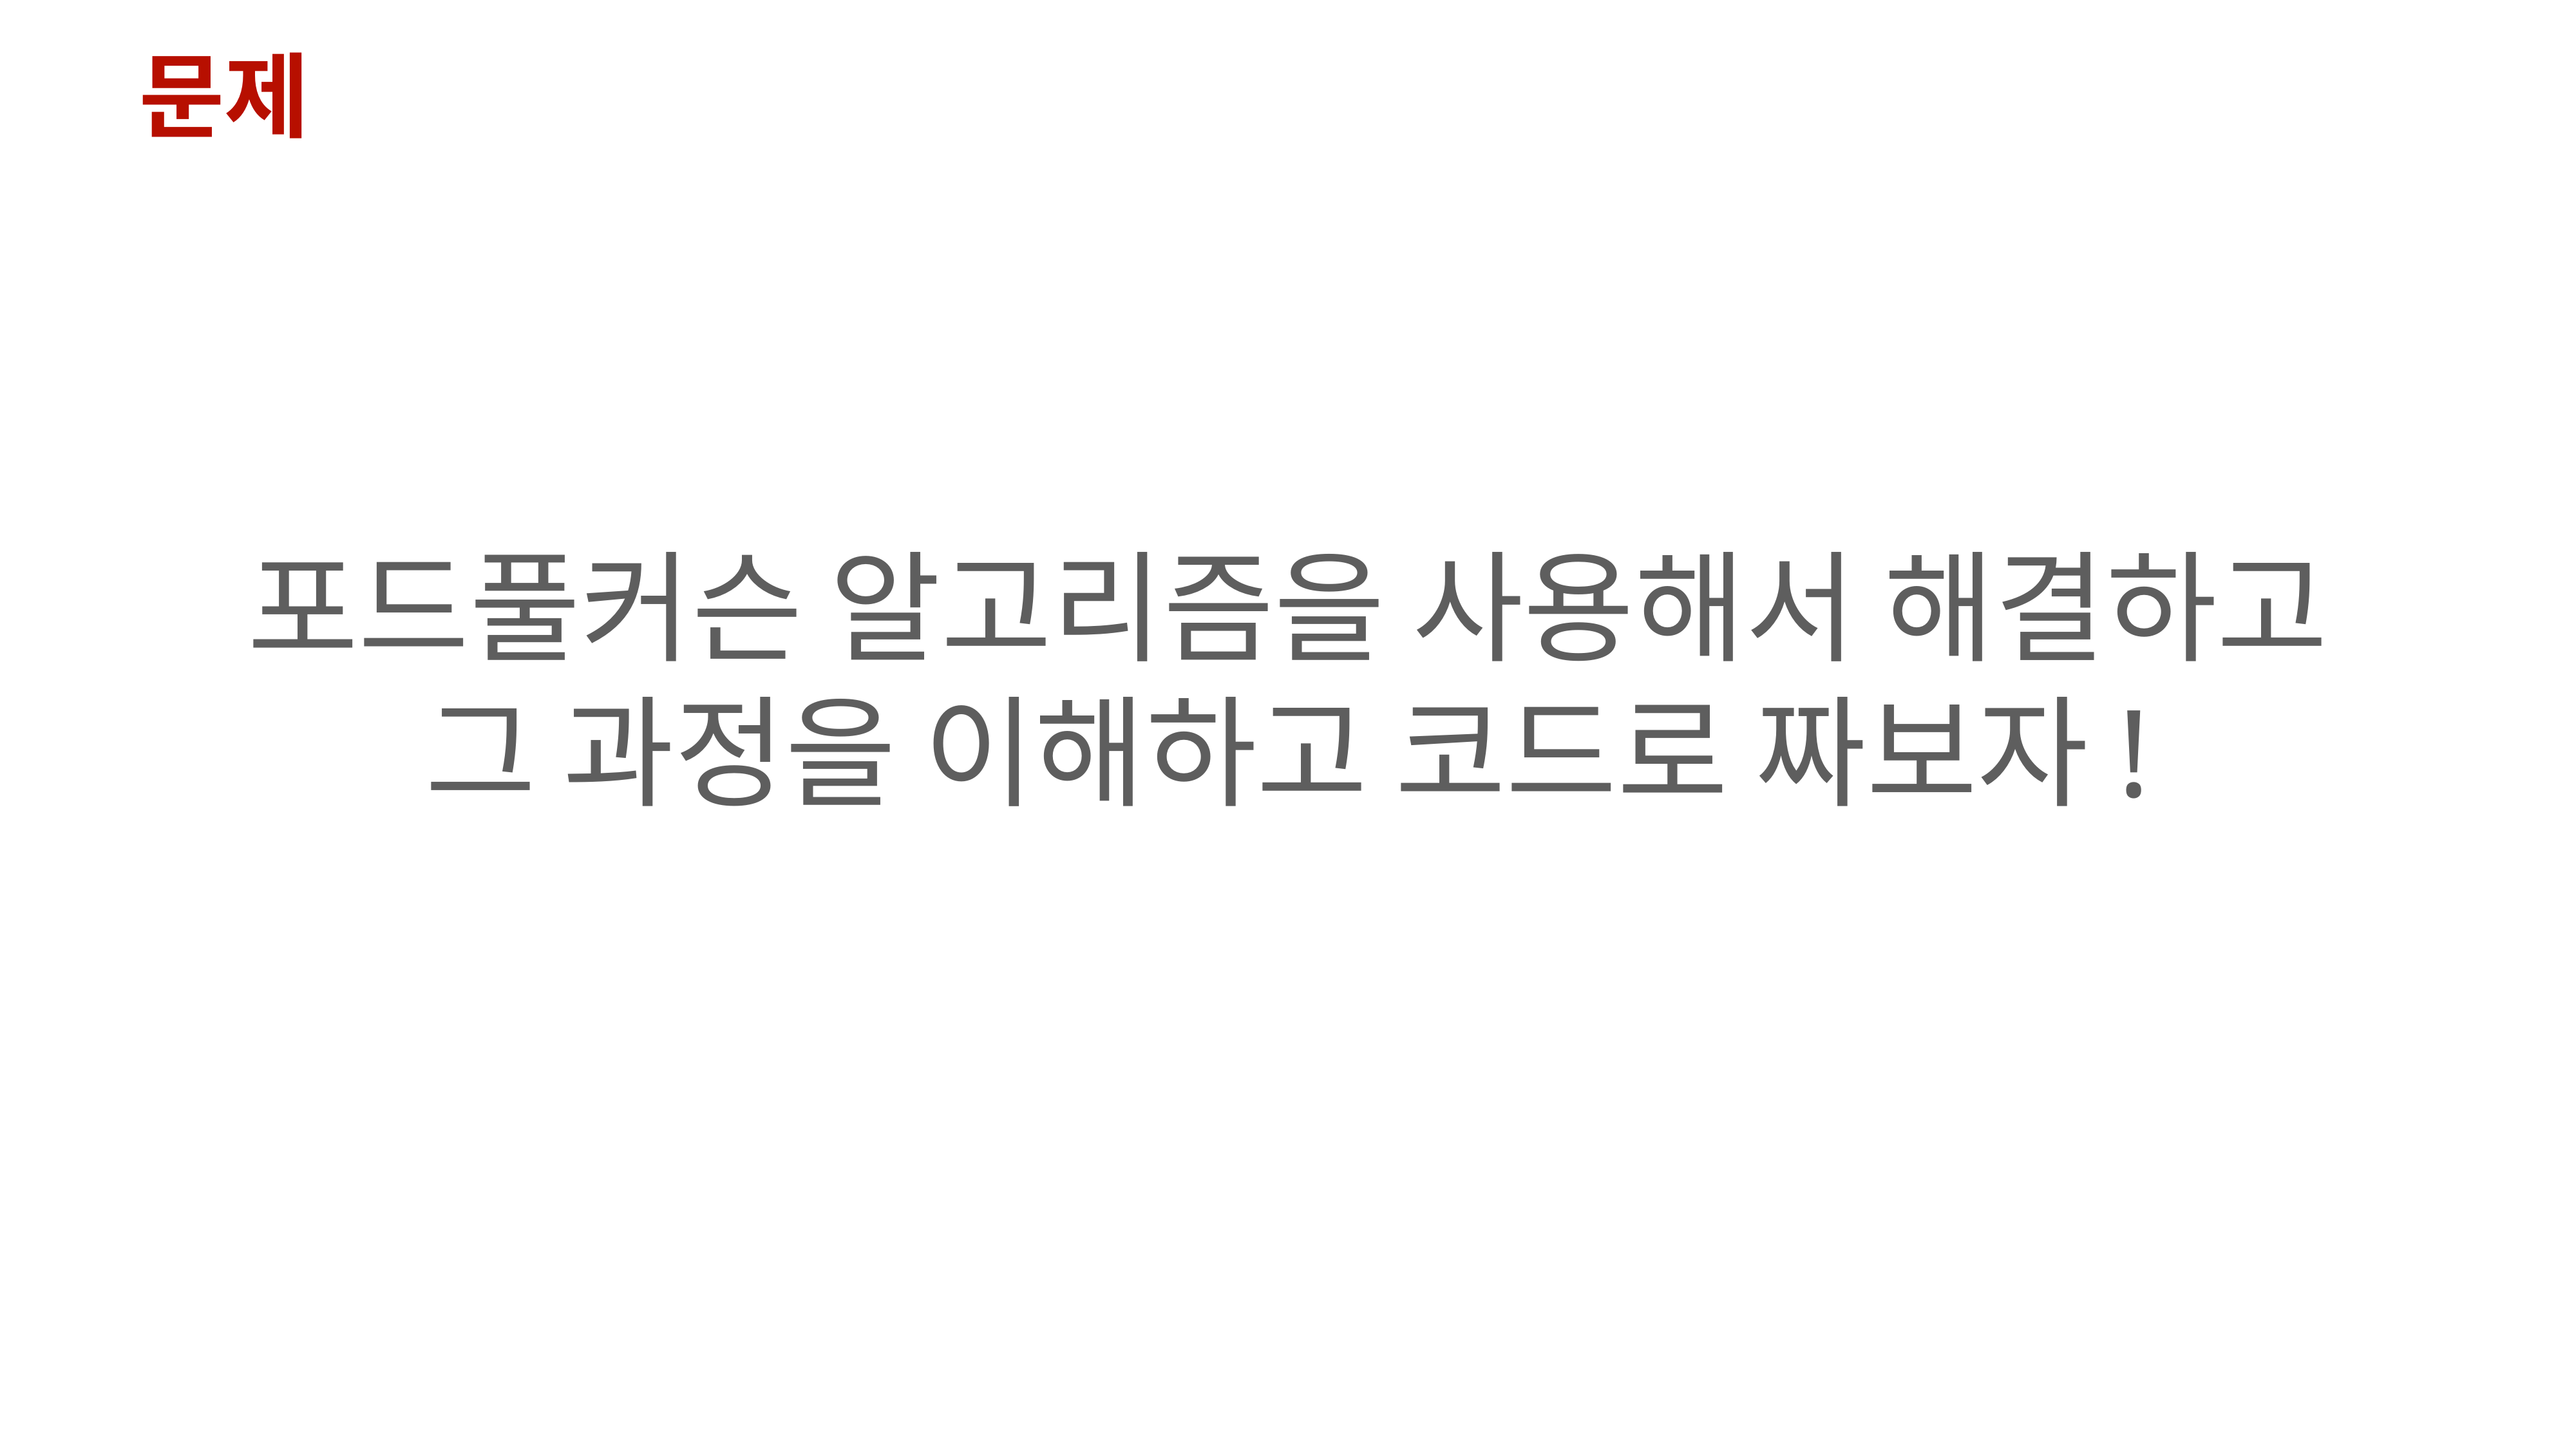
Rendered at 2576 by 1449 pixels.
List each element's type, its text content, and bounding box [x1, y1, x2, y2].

text_box 문제 [134, 32, 336, 155]
text_box 포드풀커슨 알고리즘을 사용해서 해결하고 그 과정을 이해하고 코드로 짜보자! [242, 526, 2334, 827]
